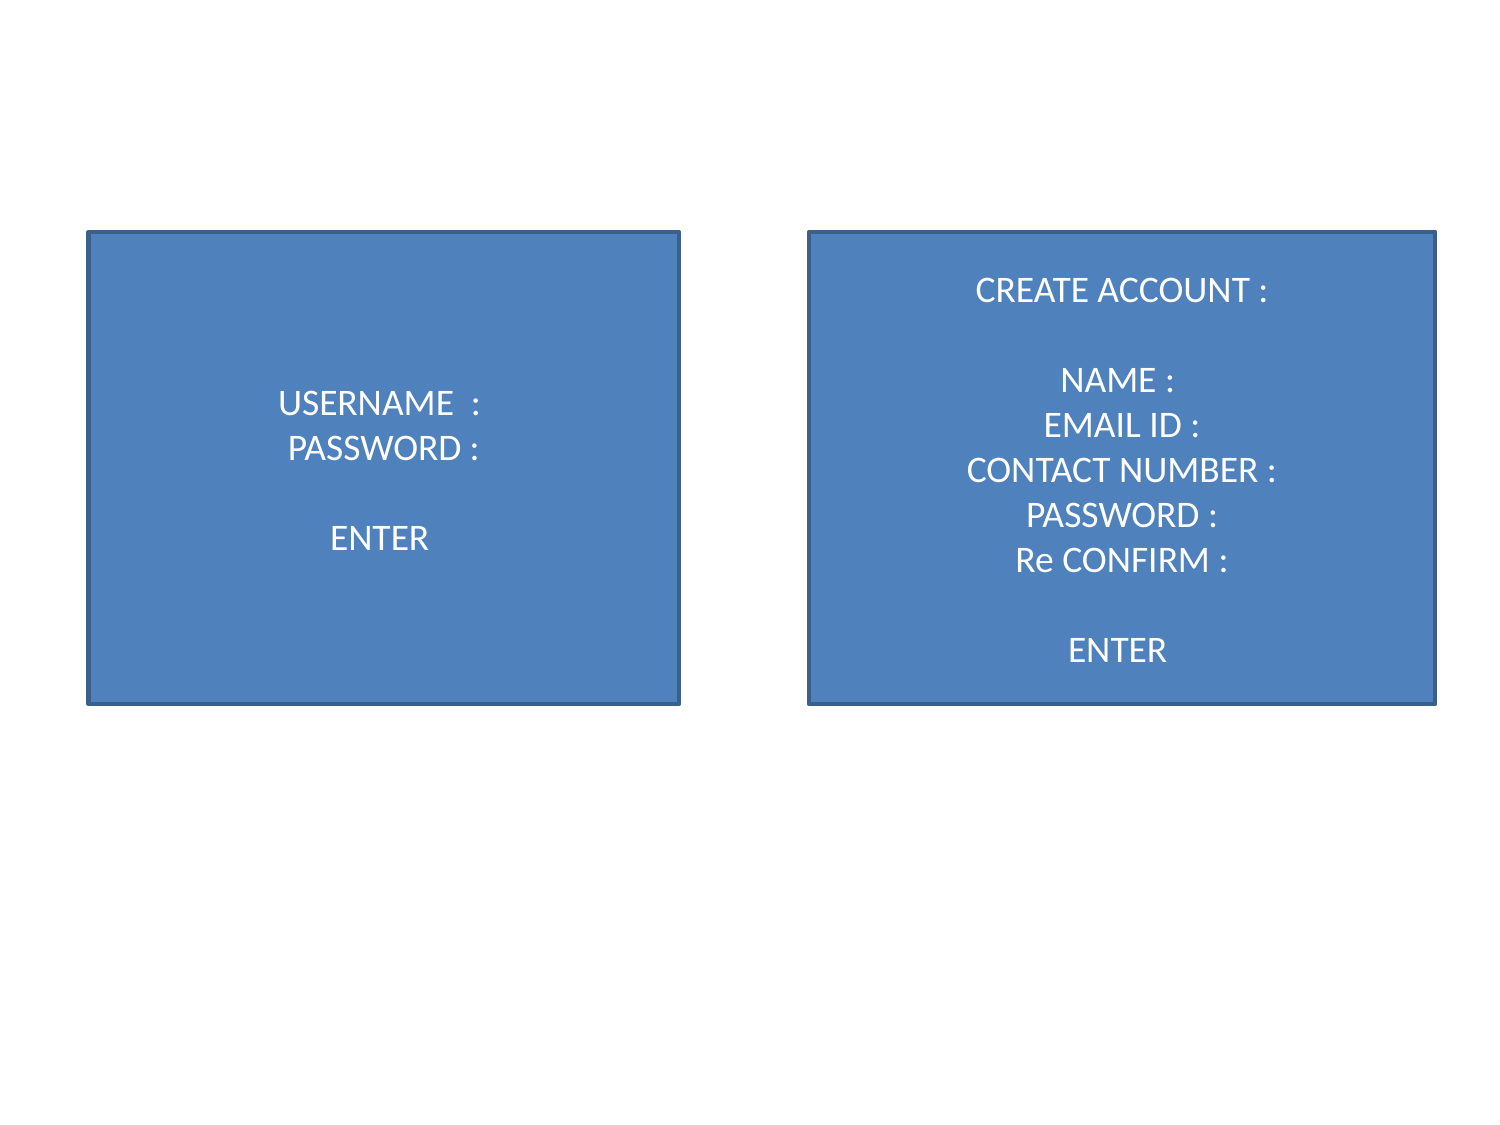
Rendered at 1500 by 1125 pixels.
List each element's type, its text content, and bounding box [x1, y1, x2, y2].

text_box USERNAME : PASSWORD : ENTER [86, 230, 681, 706]
text_box CREATE ACCOUNT : NAME : EMAIL ID : CONTACT NUMBER : PASSWORD : Re CONFIRM : ENTER [807, 230, 1437, 706]
